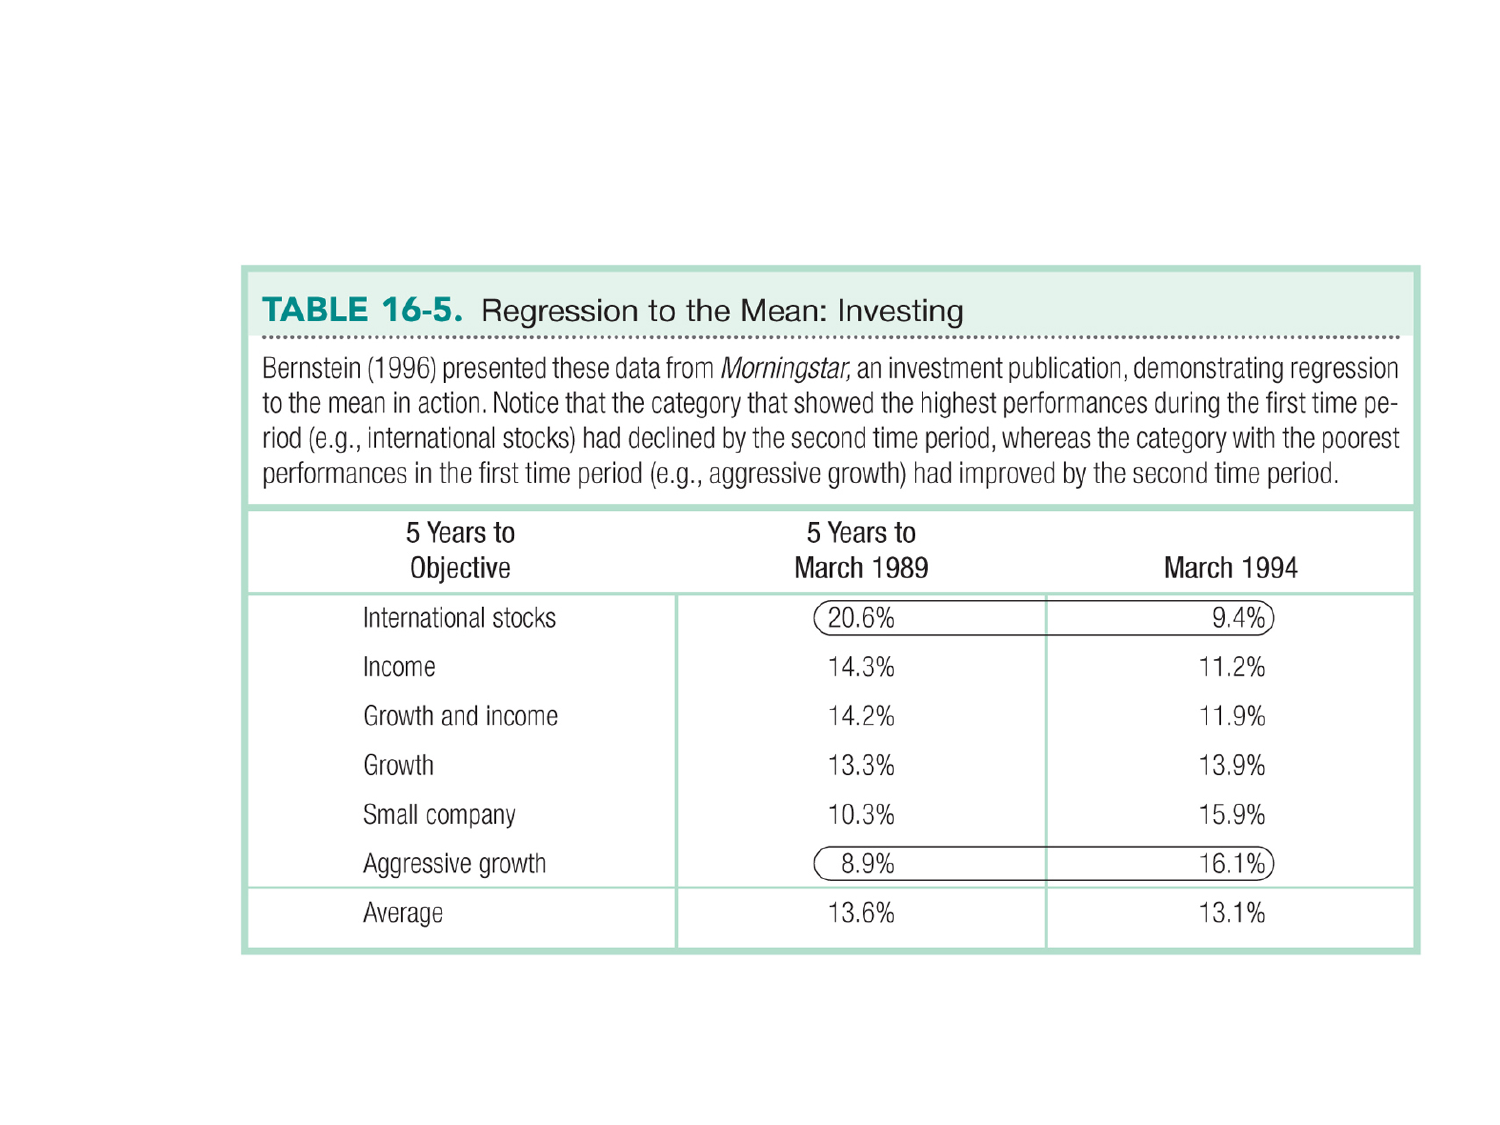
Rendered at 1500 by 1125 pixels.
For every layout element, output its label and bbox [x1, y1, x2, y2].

picture [238, 262, 1426, 959]
